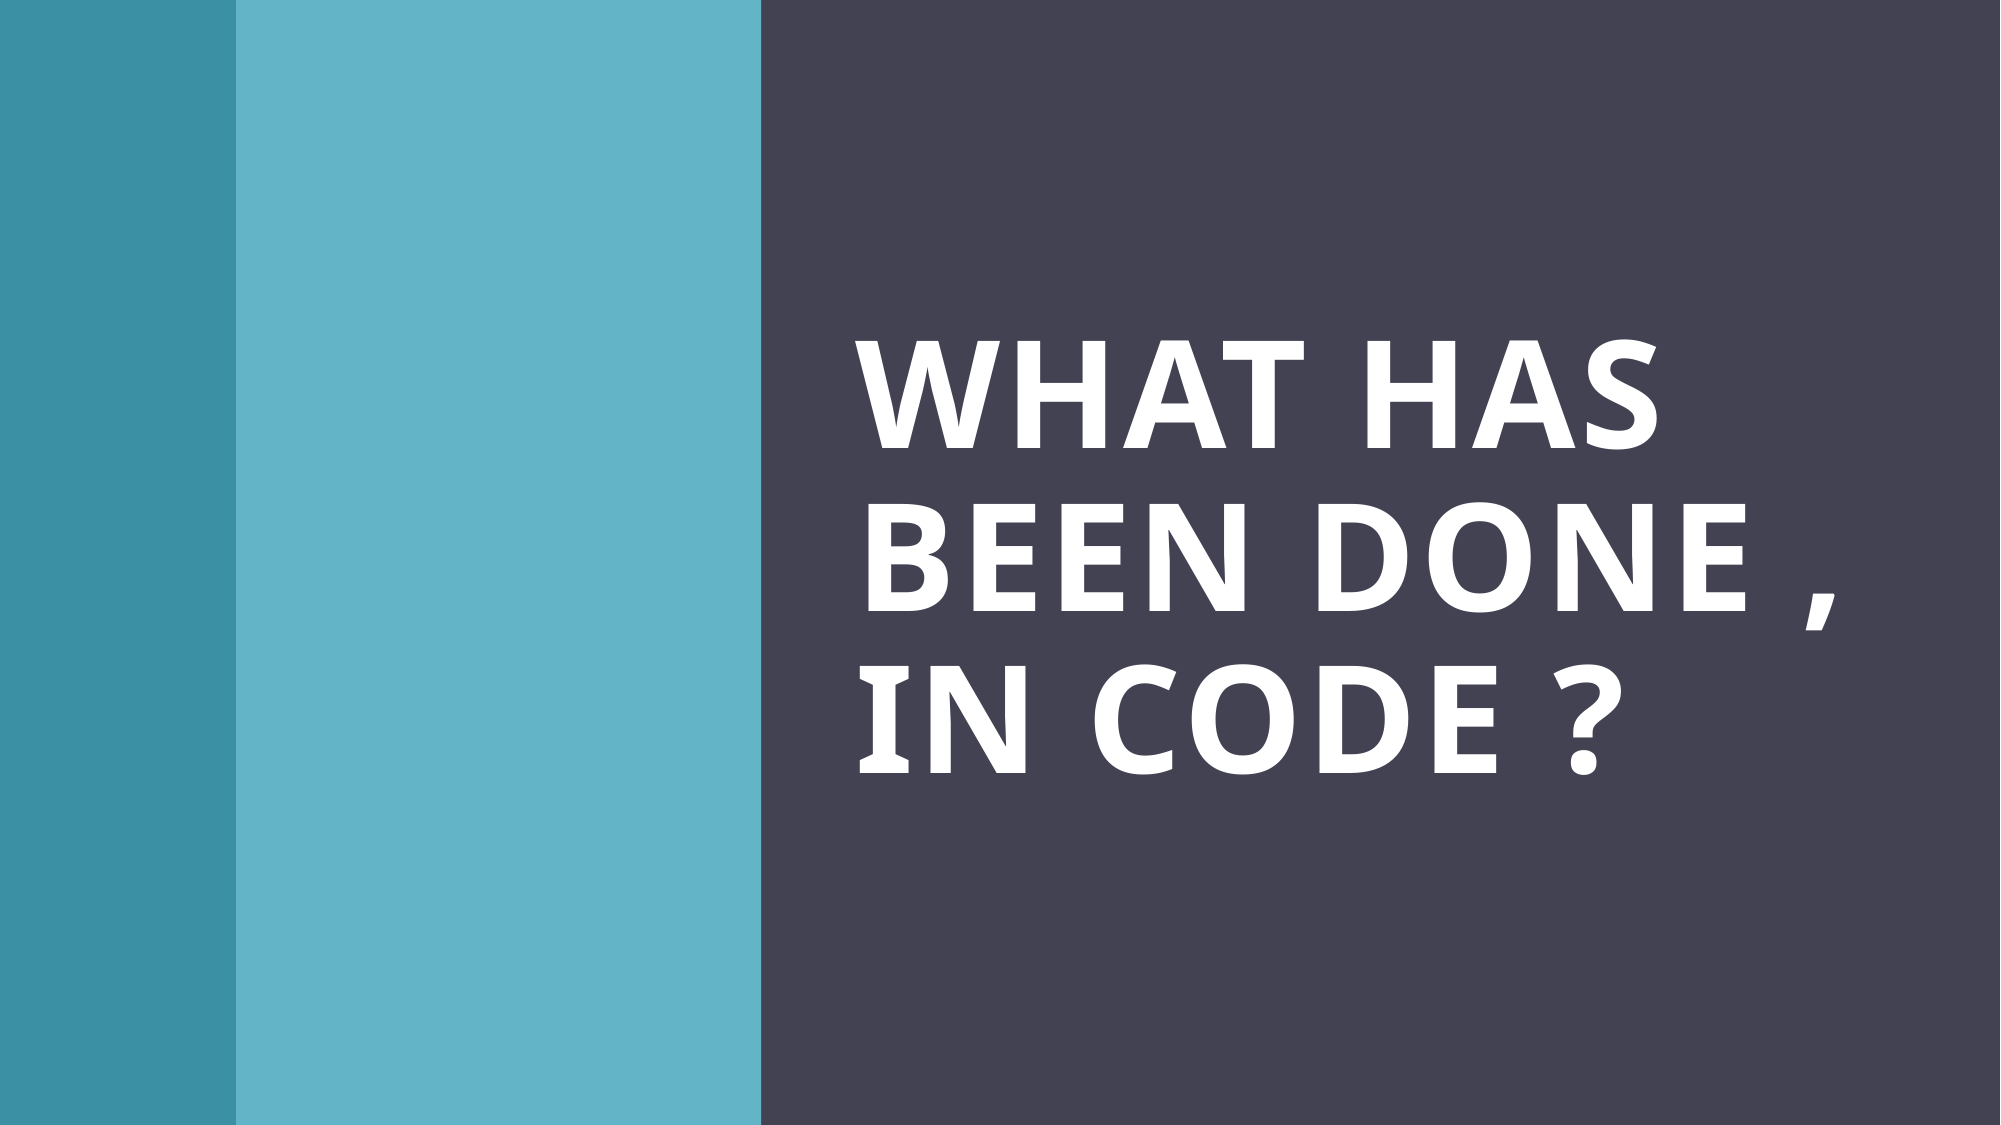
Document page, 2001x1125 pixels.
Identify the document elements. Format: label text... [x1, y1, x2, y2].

text_box [762, 0, 2000, 1125]
text_box [237, 0, 762, 1125]
title What has been done , IN CODE ? [840, 175, 1870, 950]
text_box [0, 0, 237, 1125]
